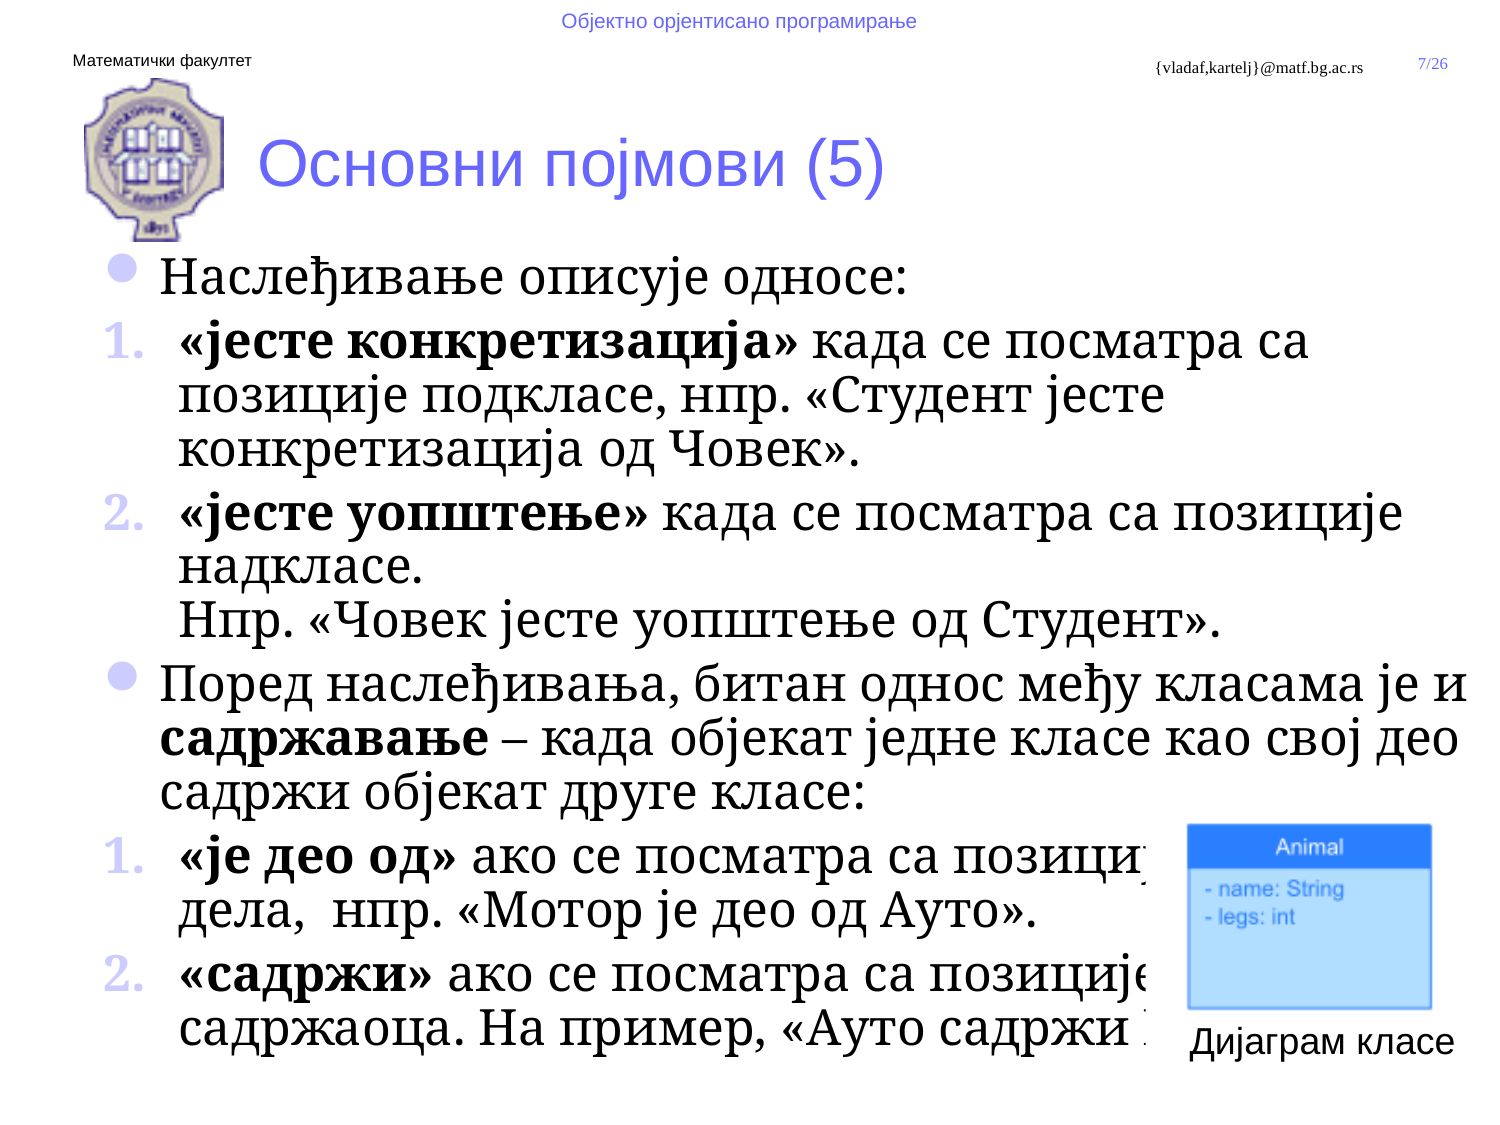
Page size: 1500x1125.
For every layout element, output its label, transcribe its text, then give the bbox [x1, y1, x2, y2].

title Основни појмови (5) [242, 66, 1391, 254]
list Наслеђивање описује односе: «јесте конкретизација» када се посматра са позиције подкласе, нпр. «Студент јесте конкретизација од Човек». «јесте уопштење» када се посматра са позиције надкласе. Нпр. «Човек јесте уопштење од Студент». Поред наслеђивања, битан однос међу класама је и садржавање – када објекат једне класе као свој део садржи објекат друге класе: «је део од» ако се посматра са позиције објекта-дела, нпр. «Мотор је део од Ауто». «садржи» ако се посматра са позиције објекта-садржаоца. На пример, «Ауто садржи Мотор». [88, 243, 1500, 988]
picture [84, 78, 224, 242]
picture [1145, 798, 1500, 1071]
